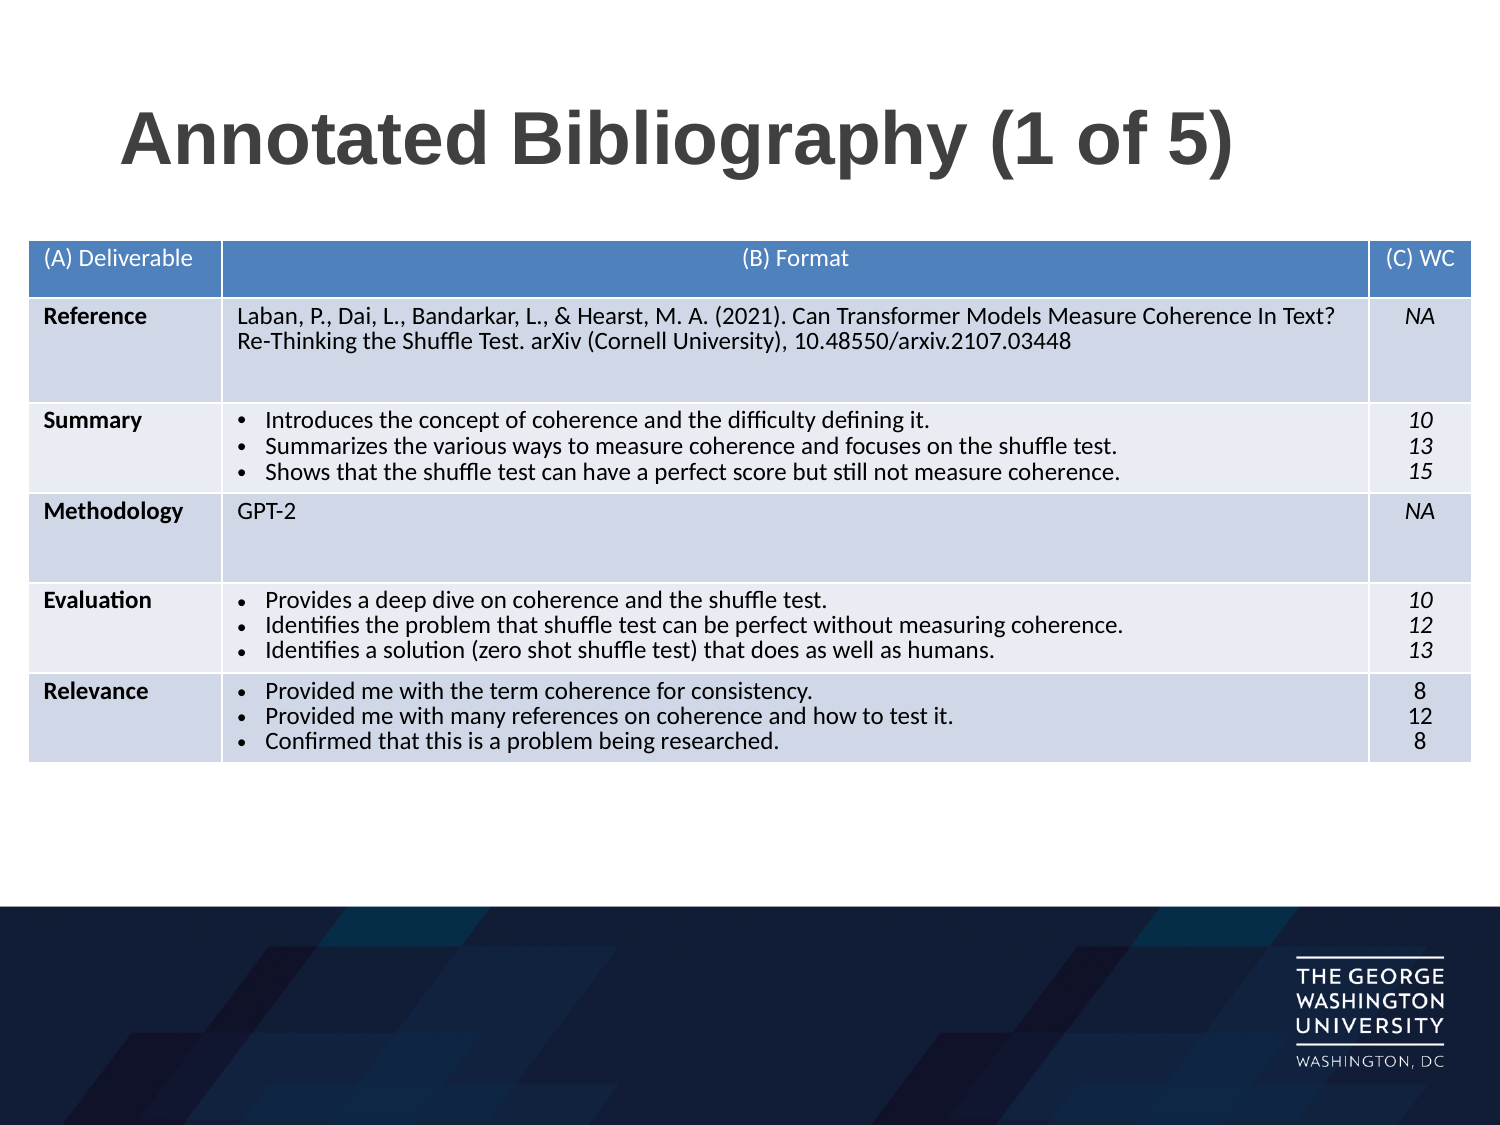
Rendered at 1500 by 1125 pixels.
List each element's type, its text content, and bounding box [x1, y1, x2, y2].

table_header (A) Deliverable [29, 241, 221, 297]
table_cell NA [1370, 299, 1471, 402]
table_header (B) Format [223, 255, 1368, 297]
table_cell 10 13 15 [1370, 404, 1471, 492]
table_cell Evaluation [29, 584, 221, 672]
table_cell Relevance [29, 674, 221, 762]
picture [0, 0, 1500, 1125]
table_cell Methodology [29, 494, 221, 582]
title Annotated Bibliography (1 of 5) [105, 82, 1458, 255]
table_cell Summary [29, 404, 221, 492]
table_header (C) WC [1370, 241, 1471, 297]
table_cell 8 12 8 [1370, 674, 1471, 762]
table_cell Introduces the concept of coherence and the difficulty defining it. Summarizes the various ways to measure coherence and focuses on the shuffle test. Shows that the shuffle test can have a perfect score but still not measure coherence. [223, 404, 1368, 492]
table_cell 10 12 13 [1370, 584, 1471, 672]
table_cell Reference [29, 299, 221, 402]
table_cell Provided me with the term coherence for consistency. Provided me with many references on coherence and how to test it. Confirmed that this is a problem being researched. [223, 674, 1368, 762]
table_cell Provides a deep dive on coherence and the shuffle test. Identifies the problem that shuffle test can be perfect without measuring coherence. Identifies a solution (zero shot shuffle test) that does as well as humans. [223, 584, 1368, 672]
table_cell NA [1370, 494, 1471, 582]
table_cell Laban, P., Dai, L., Bandarkar, L., & Hearst, M. A. (2021). Can Transformer Models Measure Coherence In Text? Re-Thinking the Shuffle Test. arXiv (Cornell University), 10.48550/arxiv.2107.03448 [223, 299, 1368, 402]
table_cell GPT-2 [223, 494, 1368, 582]
